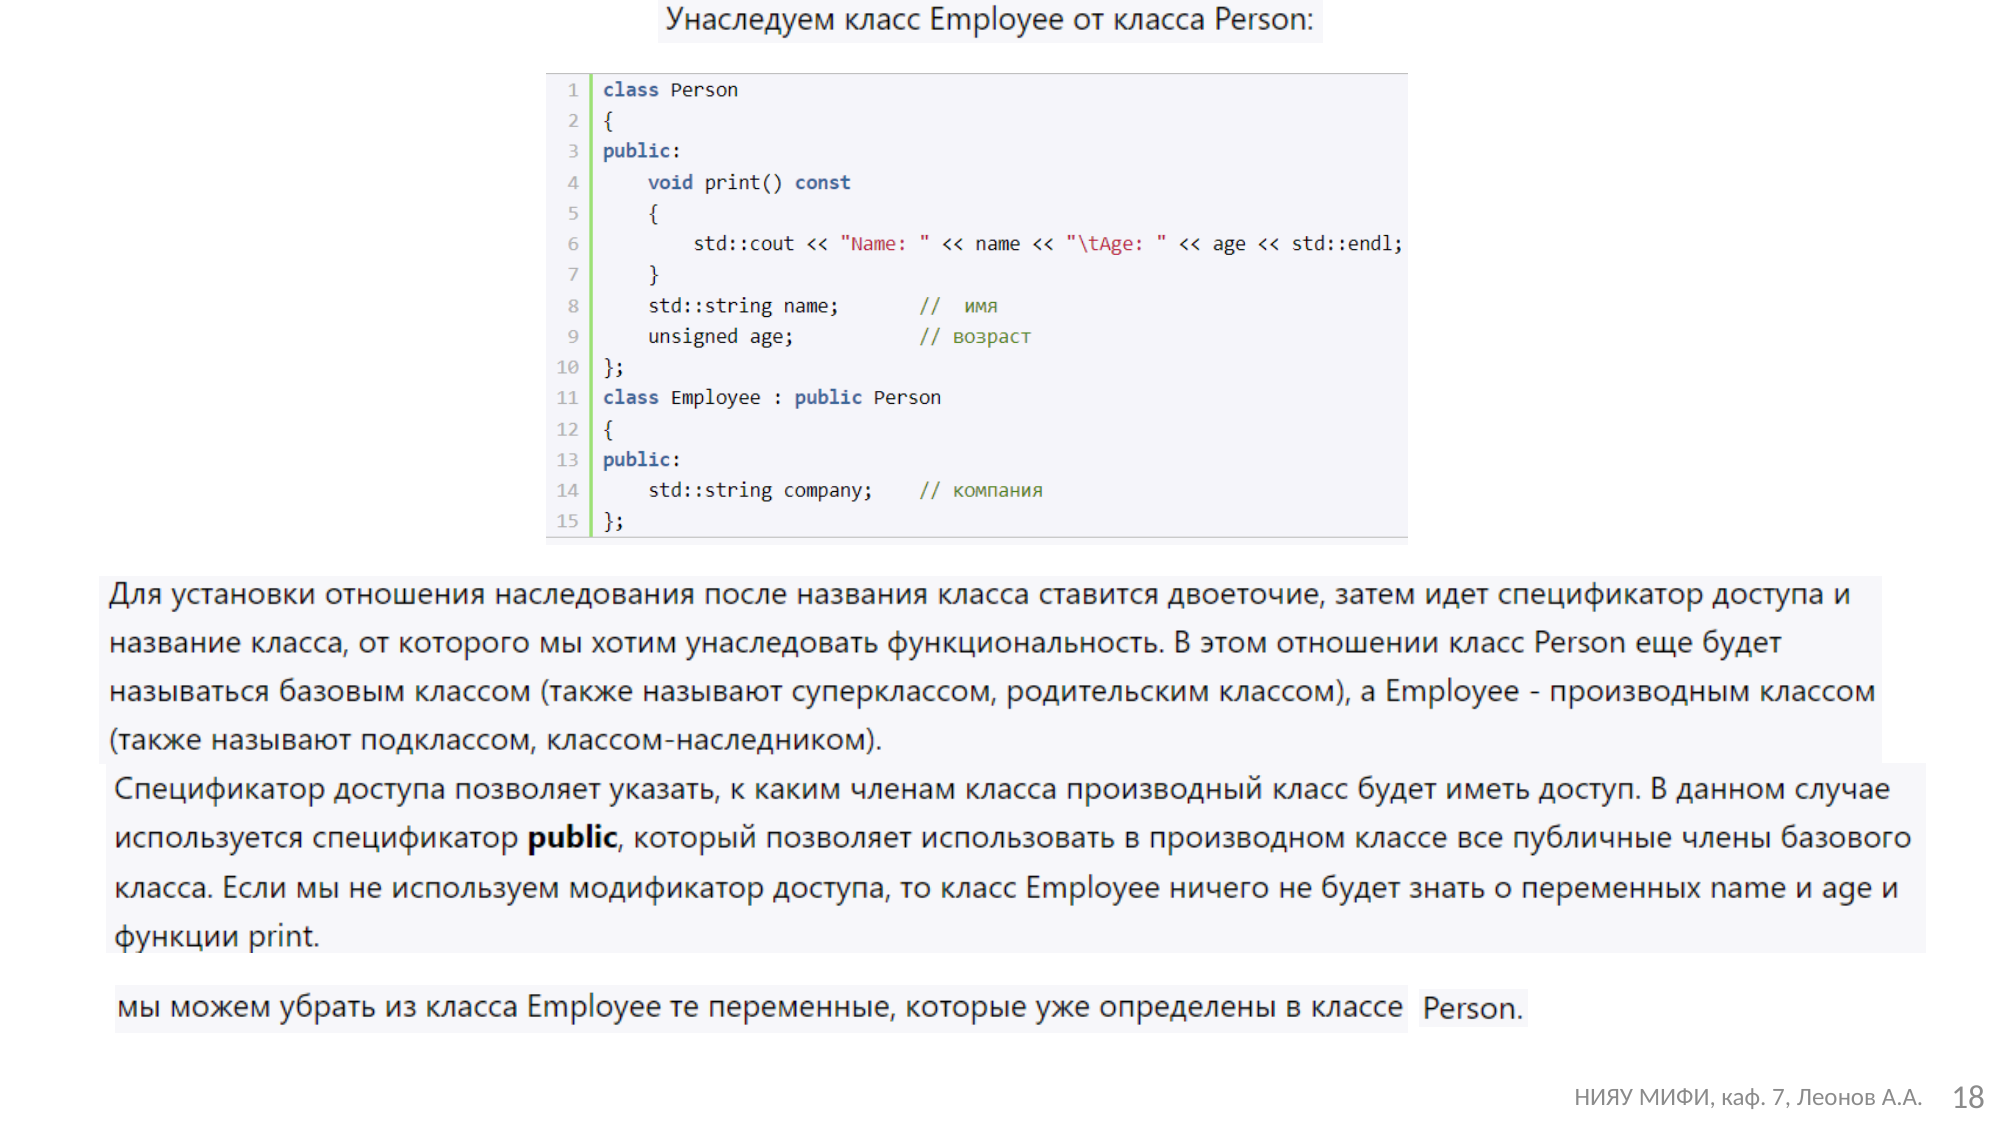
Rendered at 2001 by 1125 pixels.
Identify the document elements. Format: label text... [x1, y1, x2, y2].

picture [658, 0, 1323, 43]
picture [115, 985, 1408, 1033]
slide_number 18 [1940, 1065, 2000, 1125]
text_box НИЯУ МИФИ, каф. 7, Леонов А.А. [1489, 1065, 1940, 1125]
picture [546, 73, 1408, 545]
picture [1419, 989, 1528, 1027]
picture [99, 576, 1926, 953]
